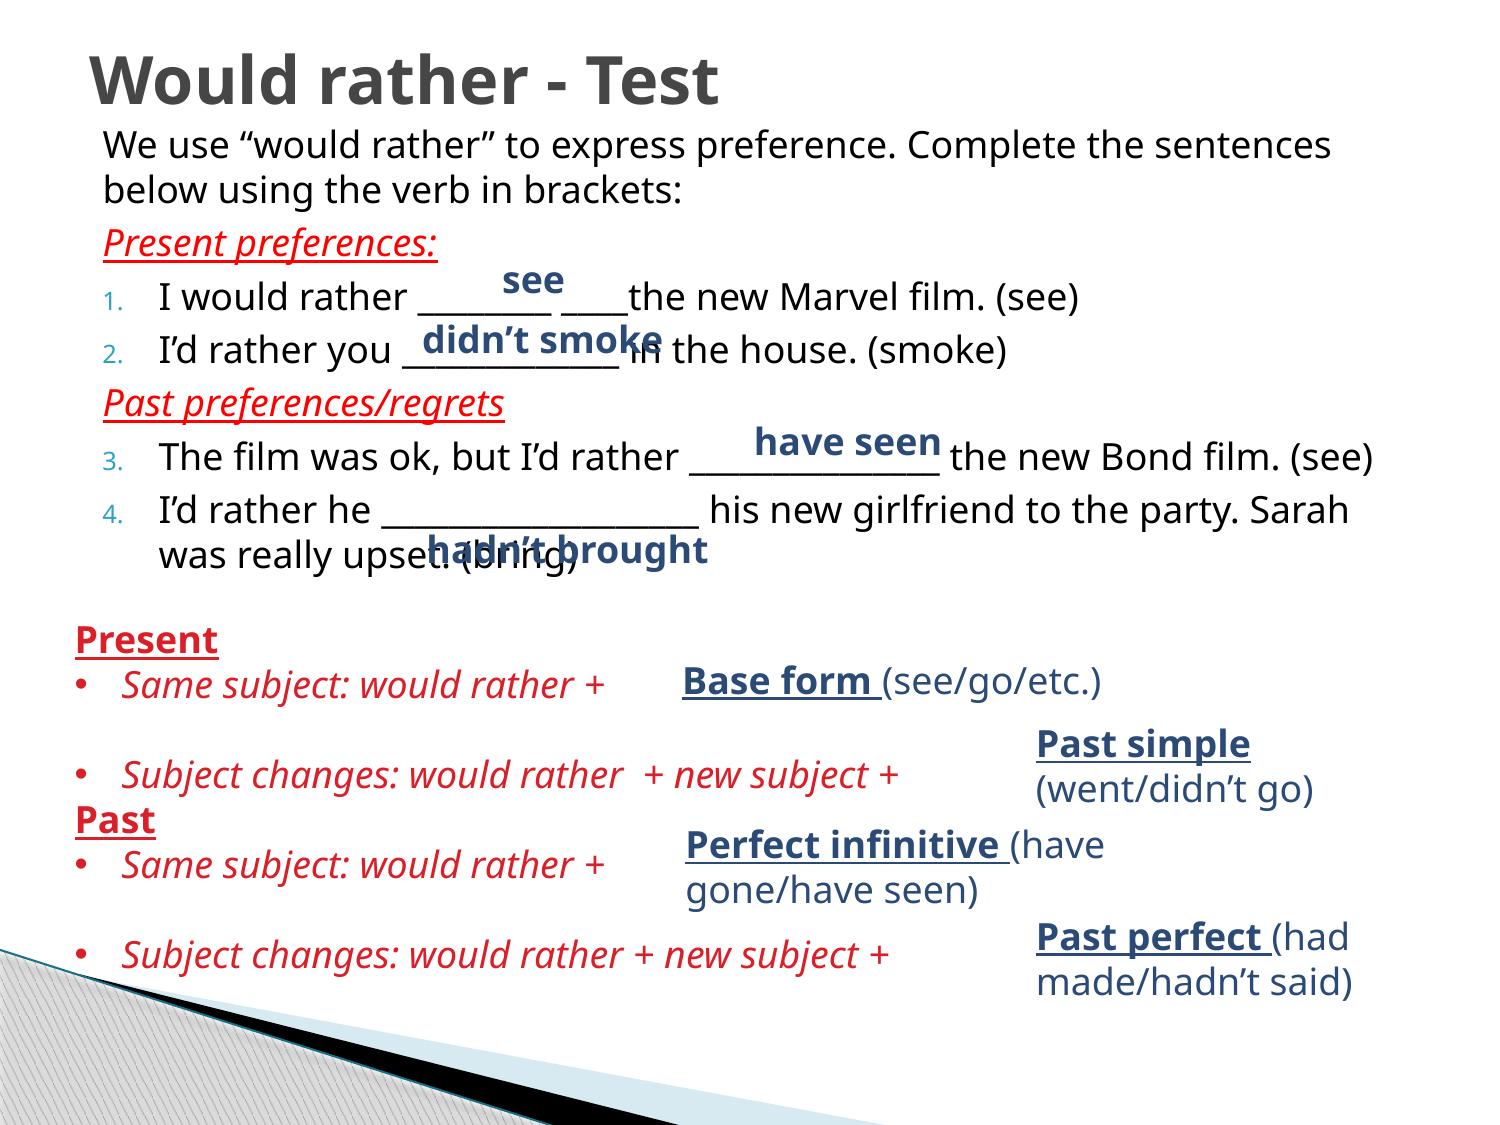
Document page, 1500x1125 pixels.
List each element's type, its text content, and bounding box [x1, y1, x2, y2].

text_box Base form (see/go/etc.) [667, 649, 1152, 710]
text_box didn’t smoke [407, 309, 750, 369]
text_box Perfect infinitive (have gone/have seen) [670, 813, 1162, 919]
list We use “would rather” to express preference. Complete the sentences below using the verb in brackets: Present preferences: I would rather ________ ____the new Marvel film. (see) I’d rather you _____________ in the house. (smoke) Past preferences/regrets The film was ok, but I’d rather _______________ the new Bond film. (see) I’d rather he ___________________ his new girlfriend to the party. Sarah was really upset. (bring) [69, 113, 1420, 857]
title Would rather - Test [75, 0, 1425, 172]
text_box have seen [739, 410, 982, 471]
text_box Present Same subject: would rather + Subject changes: would rather + new subject + Past Same subject: would rather + Subject changes: would rather + new subject + [59, 609, 1419, 984]
text_box hadn’t brought [411, 518, 837, 579]
text_box Past simple (went/didn’t go) [1021, 712, 1351, 818]
text_box Past perfect (had made/hadn’t said) [1021, 905, 1395, 1010]
text_box see [487, 248, 748, 309]
